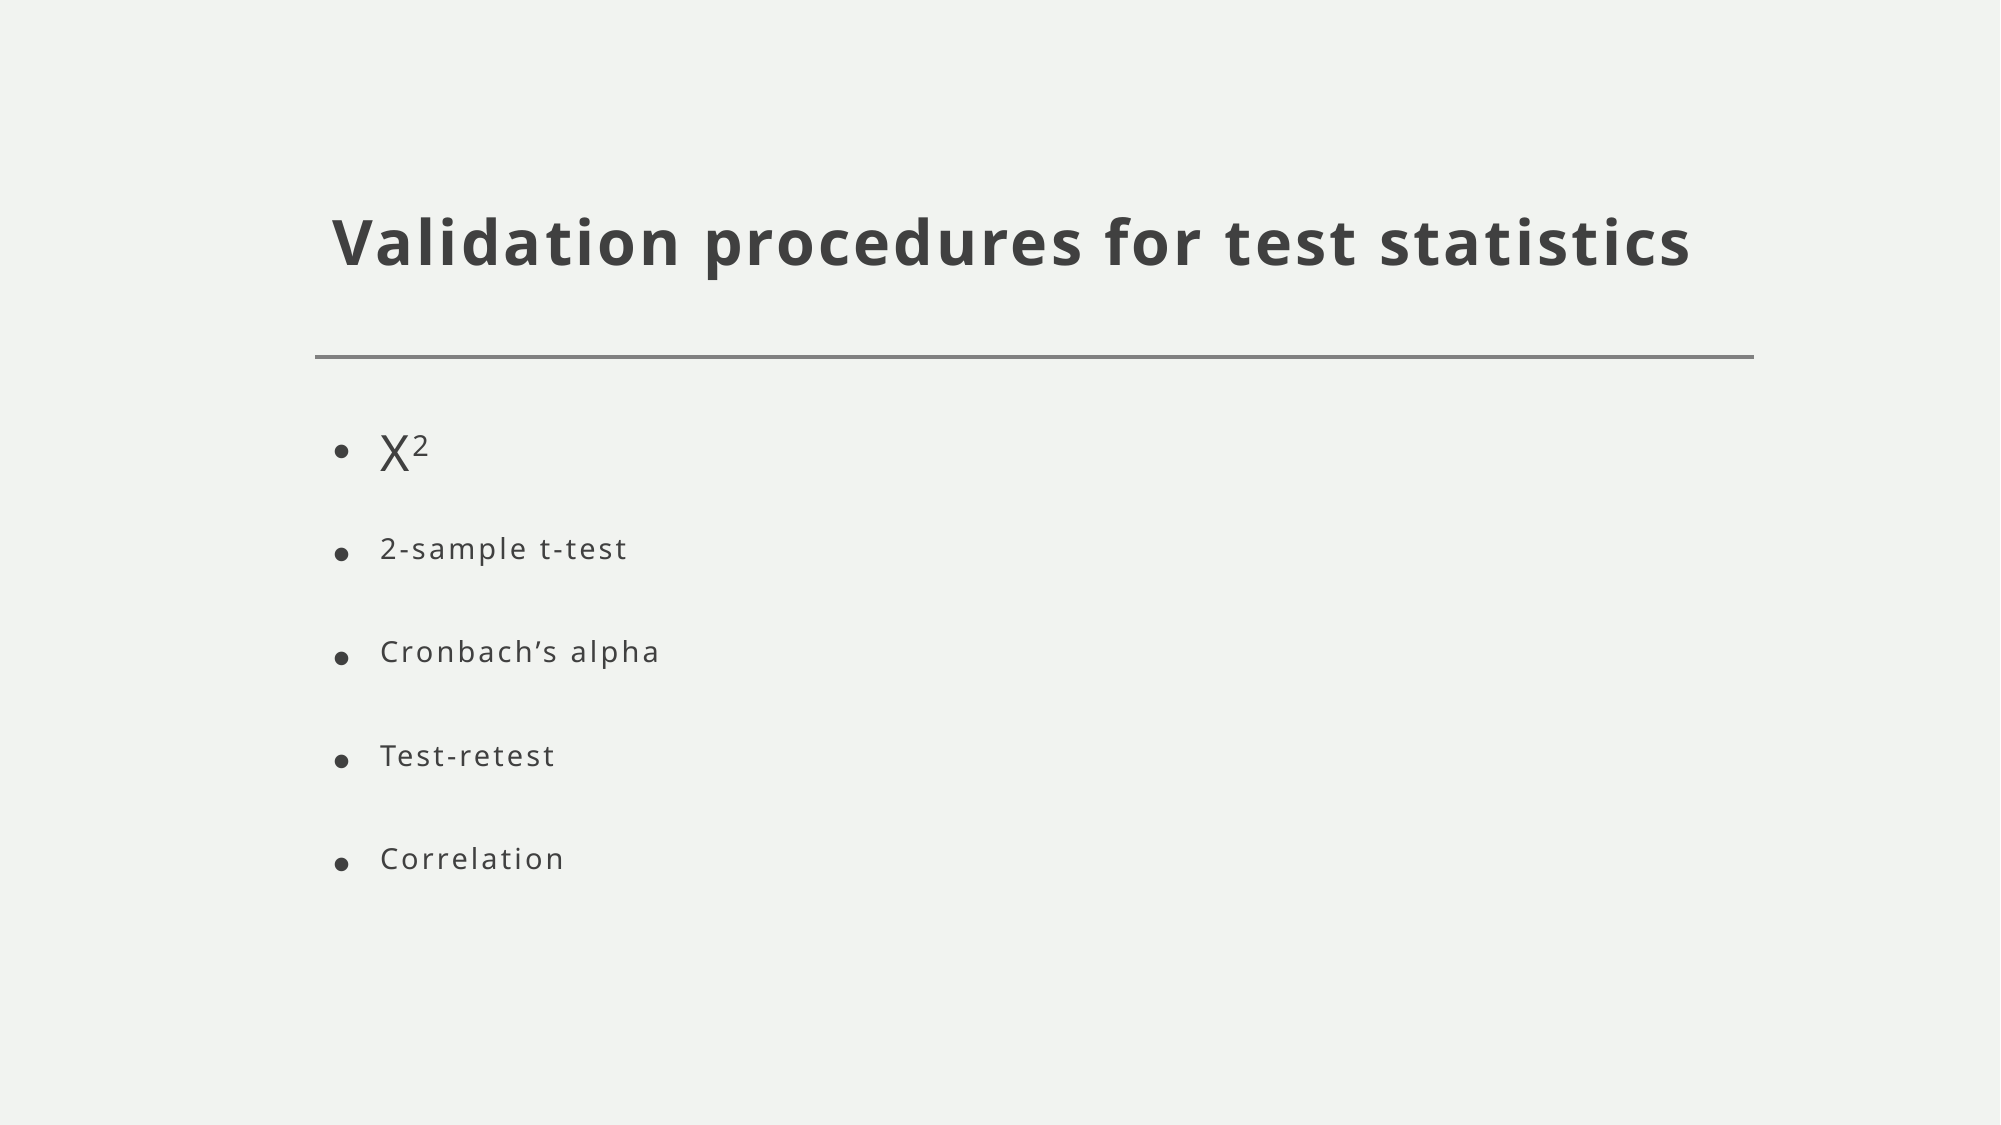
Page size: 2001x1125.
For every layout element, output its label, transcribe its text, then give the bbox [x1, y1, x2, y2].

list X2 2-sample t-test Cronbach’s alpha Test-retest Correlation [315, 379, 1754, 979]
title Validation procedures for test statistics [315, 72, 1754, 294]
